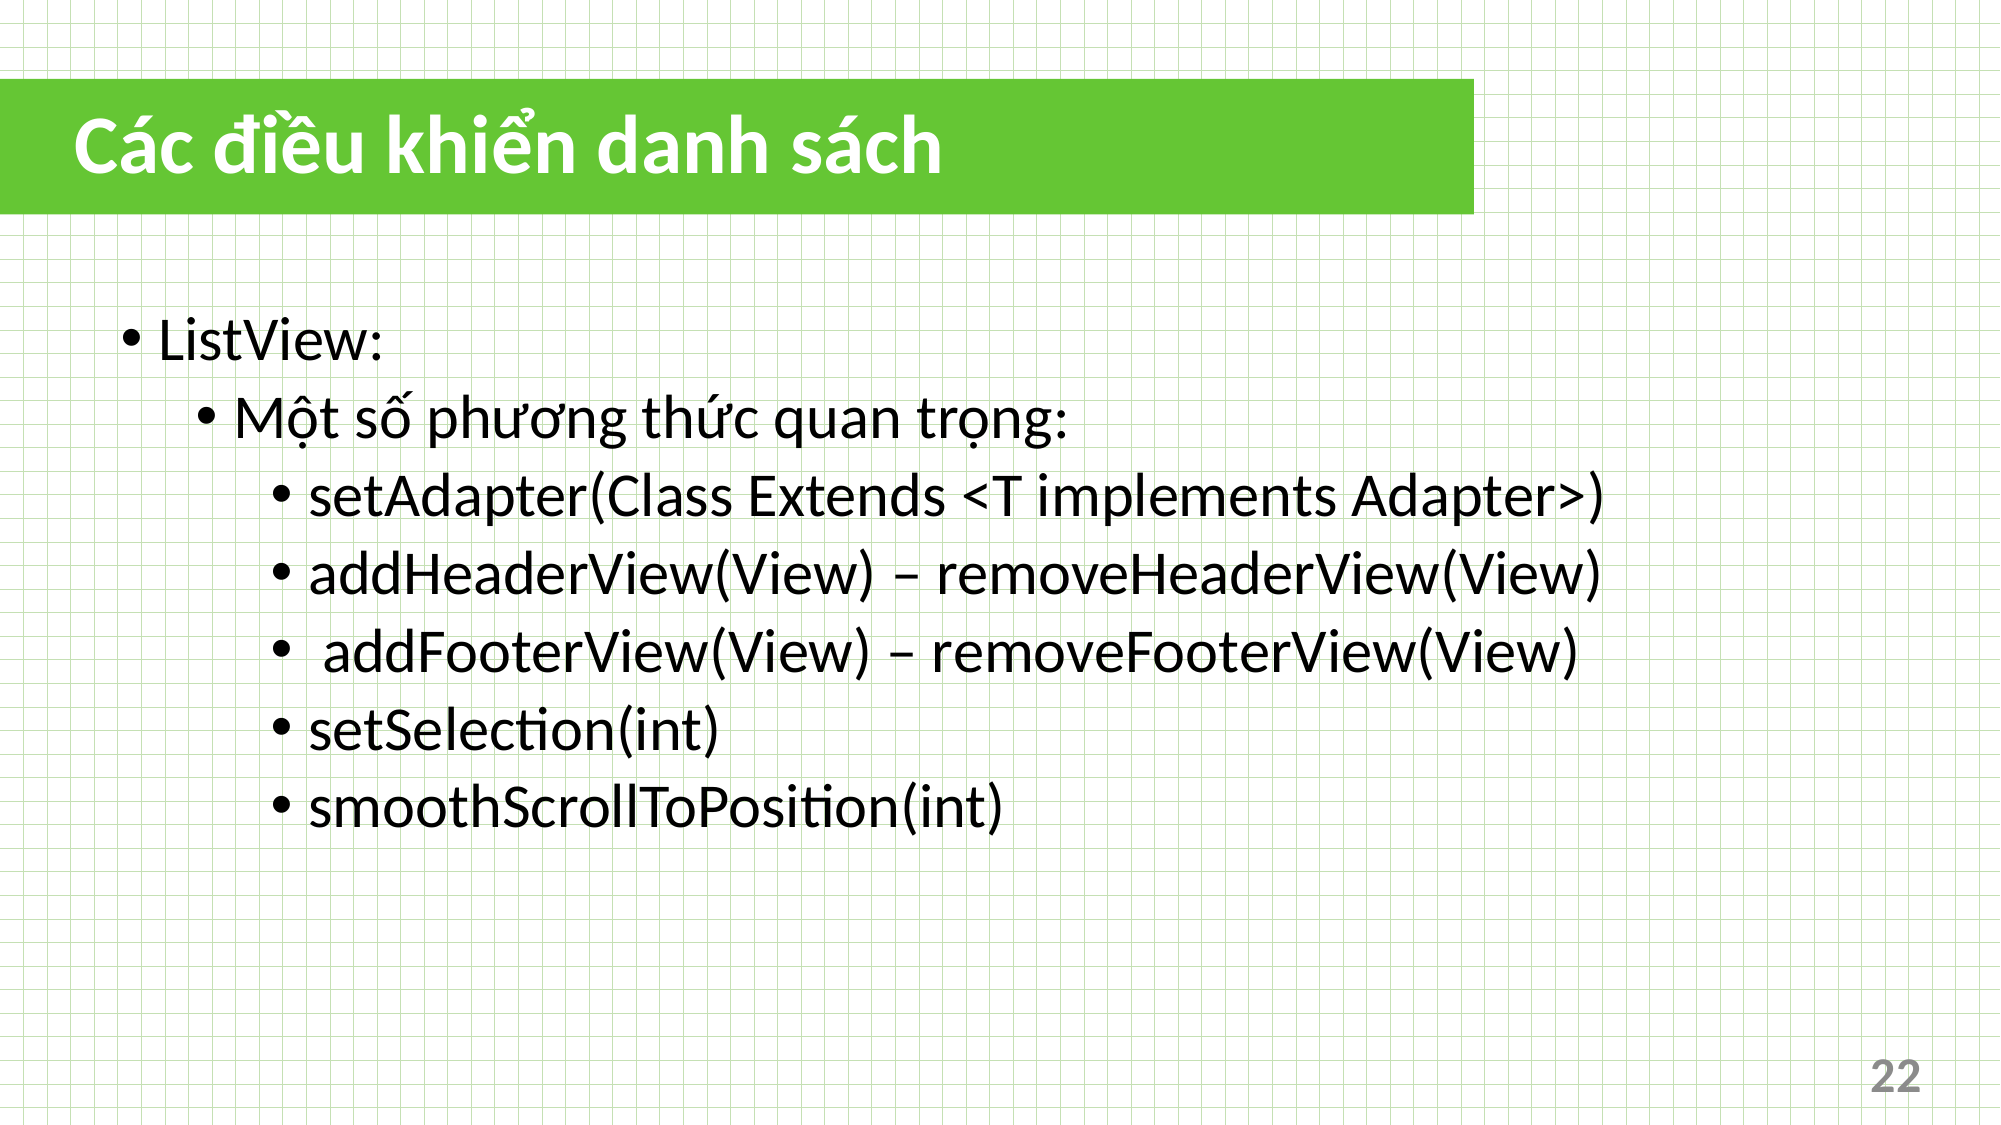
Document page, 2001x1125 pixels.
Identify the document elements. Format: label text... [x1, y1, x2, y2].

title Các điều khiển danh sách [0, 78, 1474, 215]
slide_number 22 [1486, 1042, 1937, 1103]
list ListView: Một số phương thức quan trọng: setAdapter(Class Extends <T implements Adapter>) addHeaderView(View) – removeHeaderView(View) addFooterView(View) – removeFooterView(View) setSelection(int) smoothScrollToPosition(int) [105, 299, 2000, 1014]
